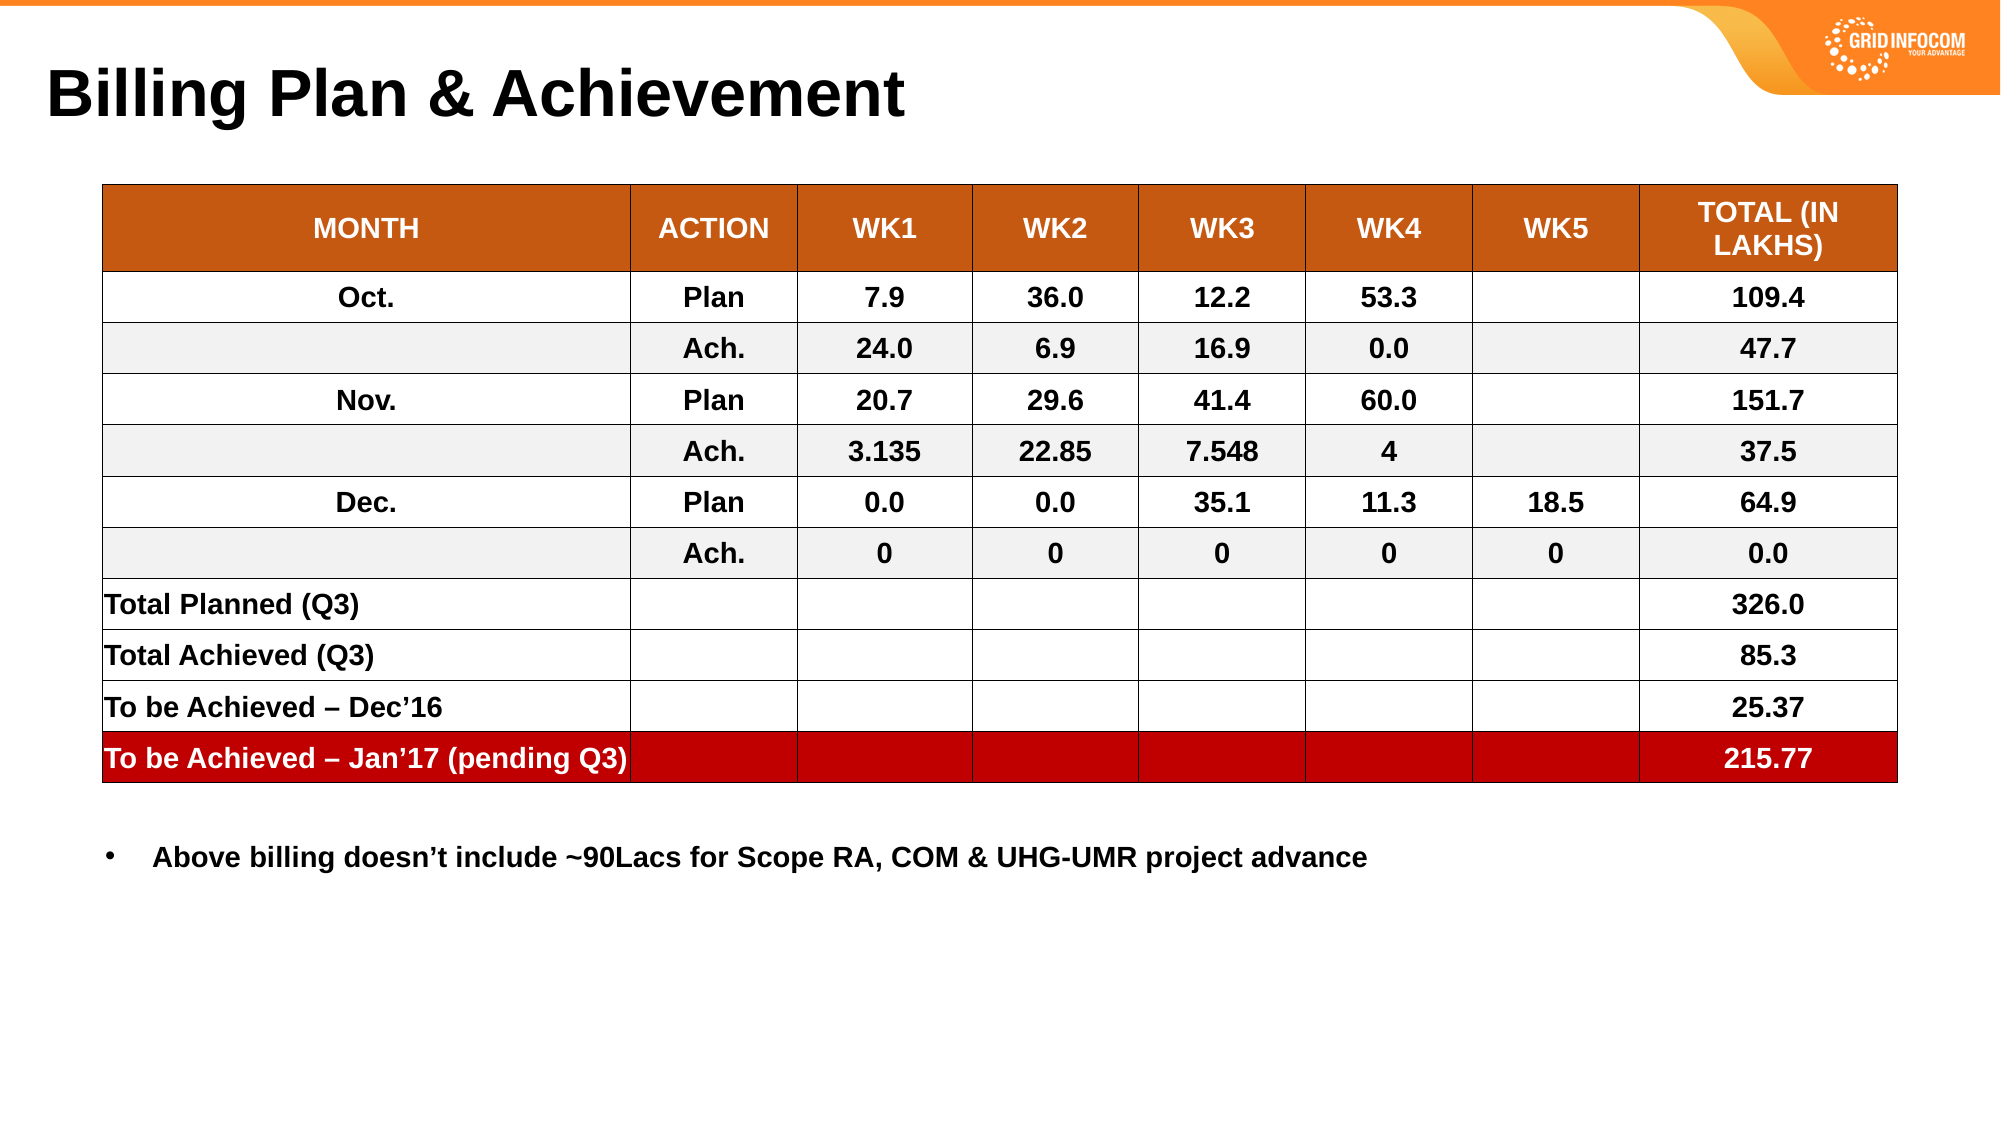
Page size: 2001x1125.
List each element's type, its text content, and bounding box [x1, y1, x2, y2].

table_cell [1306, 732, 1472, 782]
table_cell 0.0 [1640, 528, 1897, 578]
table_cell Ach. [631, 528, 797, 578]
table_cell 25.37 [1640, 681, 1897, 731]
table_cell 0 [973, 528, 1138, 578]
table_cell [631, 681, 797, 731]
table_cell Ach. [631, 425, 797, 476]
table_cell 35.1 [1139, 477, 1305, 527]
table_cell 0 [798, 528, 972, 578]
table_cell Ach. [631, 323, 797, 373]
table_cell 326.0 [1640, 579, 1897, 629]
table_cell [798, 732, 972, 782]
table_cell 0.0 [1306, 323, 1472, 373]
table_cell [973, 579, 1138, 629]
table_header MONTH [103, 185, 630, 271]
table_cell Plan [631, 272, 797, 322]
table_cell [1473, 579, 1639, 629]
table_cell [103, 425, 630, 476]
table_cell [798, 579, 972, 629]
table_cell [973, 732, 1138, 782]
table_cell 47.7 [1640, 323, 1897, 373]
table_cell 41.4 [1139, 374, 1305, 424]
table_cell 53.3 [1306, 272, 1472, 322]
table_cell 0.0 [798, 477, 972, 527]
table_cell Nov. [103, 374, 630, 424]
table_cell [1473, 374, 1639, 424]
table_cell 6.9 [973, 323, 1138, 373]
table_cell 12.2 [1139, 272, 1305, 322]
table_cell 215.77 [1640, 732, 1897, 782]
table_cell [1473, 323, 1639, 373]
table_cell 7.9 [798, 272, 972, 322]
table_cell 24.0 [798, 323, 972, 373]
table_cell [798, 681, 972, 731]
table_cell 0 [1473, 528, 1639, 578]
table_header ACTION [631, 185, 797, 271]
table_cell [798, 630, 972, 680]
table_header TOTAL (IN LAKHS) [1640, 185, 1897, 271]
table_cell [1139, 732, 1305, 782]
table_cell Total Achieved (Q3) [103, 630, 630, 680]
table_cell 3.135 [798, 425, 972, 476]
table_cell 0 [1139, 528, 1305, 578]
table_cell 64.9 [1640, 477, 1897, 527]
table_header WK1 [798, 185, 972, 271]
table_cell [1306, 681, 1472, 731]
table_cell [103, 323, 630, 373]
table_header WK4 [1306, 185, 1472, 271]
table_cell [973, 630, 1138, 680]
table_cell [631, 630, 797, 680]
table_cell 37.5 [1640, 425, 1897, 476]
table_cell [631, 732, 797, 782]
table_cell [1473, 272, 1639, 322]
table_cell 60.0 [1306, 374, 1472, 424]
table_header WK2 [973, 185, 1138, 271]
table_cell 151.7 [1640, 374, 1897, 424]
table_cell 109.4 [1640, 272, 1897, 322]
table_cell [1473, 425, 1639, 476]
table_cell [1139, 630, 1305, 680]
text_box Billing Plan & Achievement [31, 42, 1745, 138]
table_cell Plan [631, 477, 797, 527]
table_cell Oct. [103, 272, 630, 322]
table_cell 7.548 [1139, 425, 1305, 476]
table_cell [1139, 681, 1305, 731]
table_header WK5 [1473, 185, 1639, 271]
table_cell 0.0 [973, 477, 1138, 527]
table_cell 4 [1306, 425, 1472, 476]
table_cell [631, 579, 797, 629]
table_cell 11.3 [1306, 477, 1472, 527]
table_cell 85.3 [1640, 630, 1897, 680]
table_cell [103, 528, 630, 578]
table_cell [1306, 630, 1472, 680]
table_cell [1306, 579, 1472, 629]
table_cell 36.0 [973, 272, 1138, 322]
table_cell 29.6 [973, 374, 1138, 424]
text_box Above billing doesn’t include ~90Lacs for Scope RA, COM & UHG-UMR project advance [90, 830, 1886, 881]
table_cell To be Achieved – Dec’16 [103, 681, 630, 731]
picture [0, 0, 2001, 1125]
table_cell 0 [1306, 528, 1472, 578]
table_cell [1473, 732, 1639, 782]
table_cell 22.85 [973, 425, 1138, 476]
table_cell Plan [631, 374, 797, 424]
table_cell [1473, 630, 1639, 680]
table_cell 18.5 [1473, 477, 1639, 527]
table_cell Total Planned (Q3) [103, 579, 630, 629]
table_header WK3 [1139, 185, 1305, 271]
table_cell [973, 681, 1138, 731]
table_cell [1473, 681, 1639, 731]
table_cell Dec. [103, 477, 630, 527]
table_cell 16.9 [1139, 323, 1305, 373]
table_cell 20.7 [798, 374, 972, 424]
table_cell [1139, 579, 1305, 629]
table_cell To be Achieved – Jan’17 (pending Q3) [103, 732, 630, 782]
